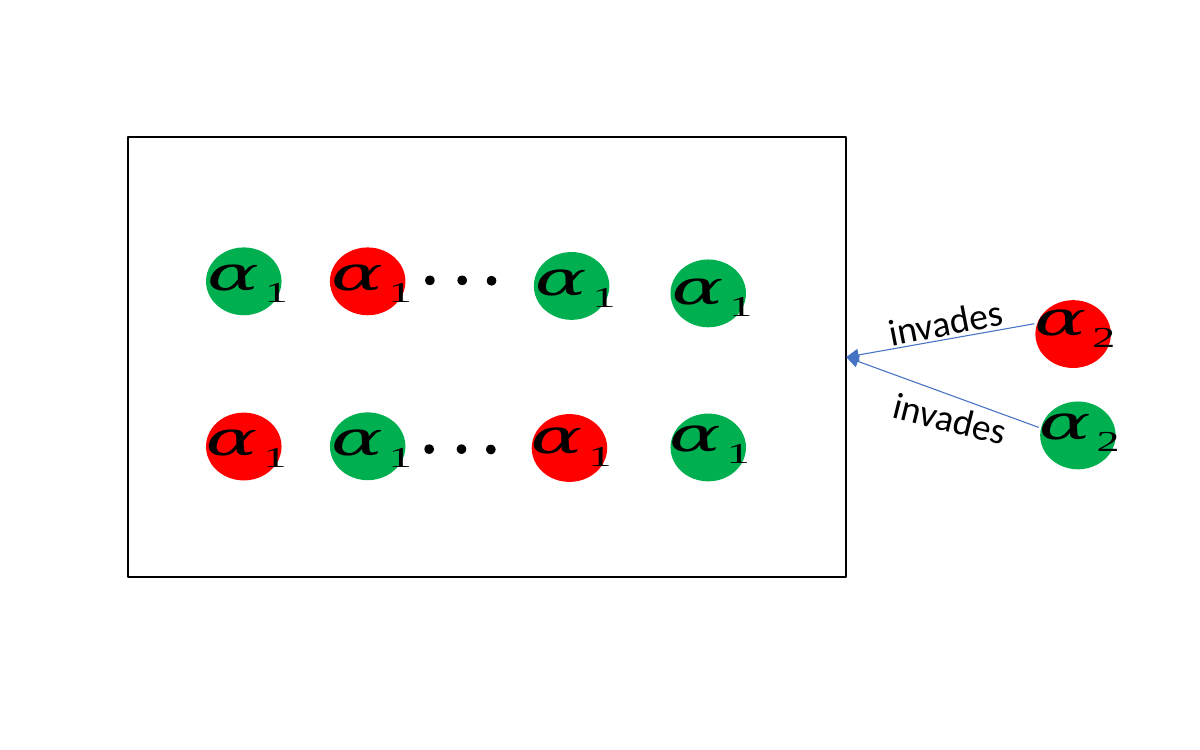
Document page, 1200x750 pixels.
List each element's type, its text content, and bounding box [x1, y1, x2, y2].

text_box [127, 137, 847, 578]
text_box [534, 253, 614, 319]
text_box [424, 444, 435, 454]
text_box invades [872, 428, 1023, 464]
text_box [846, 323, 1035, 358]
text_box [1034, 293, 1114, 368]
text_box [425, 275, 435, 286]
text_box [486, 275, 497, 286]
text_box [530, 411, 609, 481]
text_box [456, 444, 467, 454]
text_box invades [868, 277, 1020, 323]
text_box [846, 357, 1039, 428]
text_box [486, 444, 496, 455]
text_box [457, 275, 468, 286]
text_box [1038, 397, 1119, 469]
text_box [669, 409, 748, 481]
